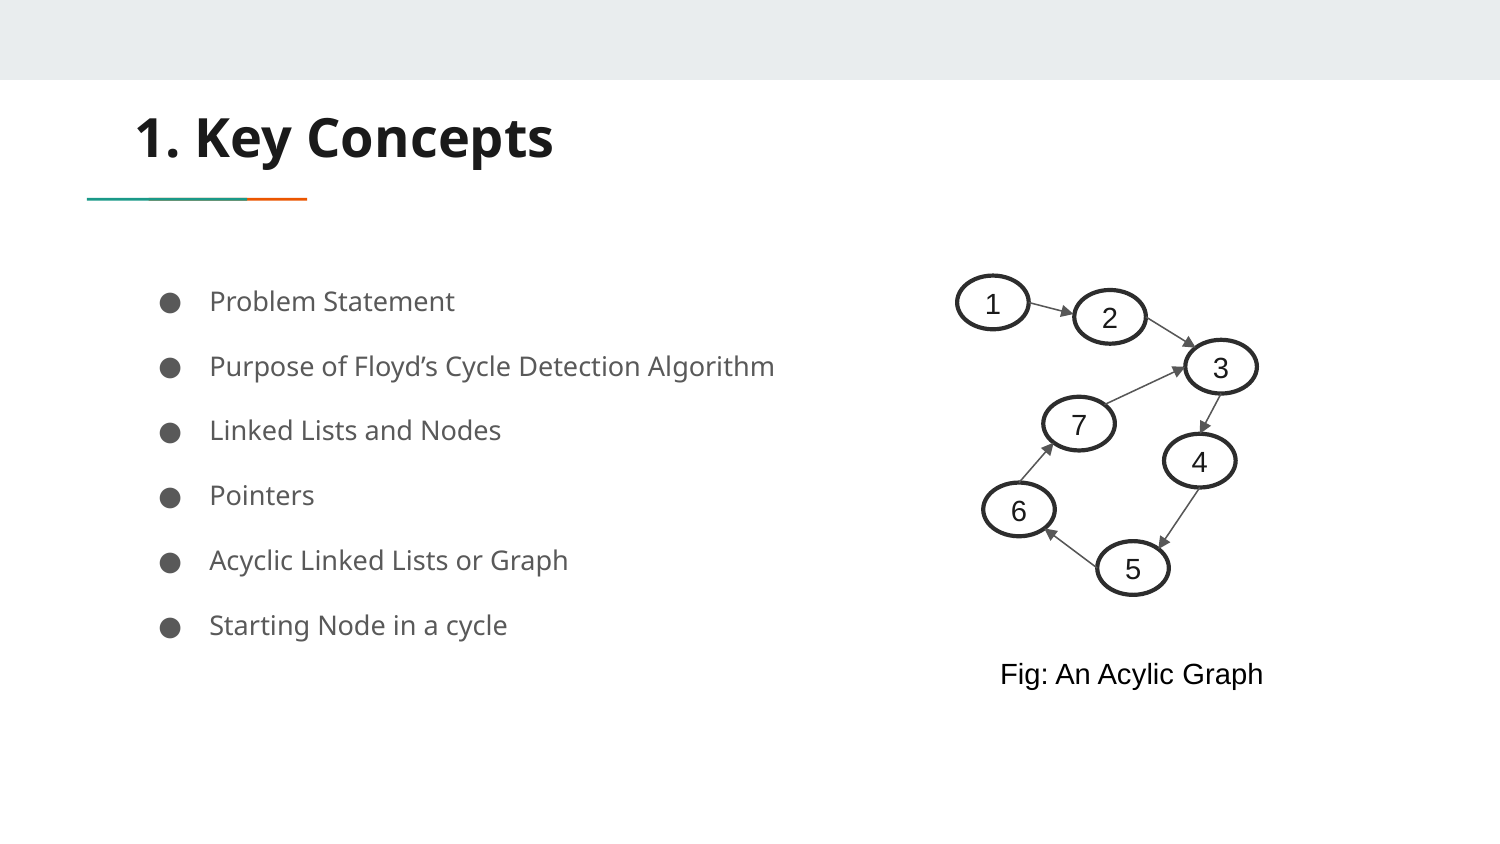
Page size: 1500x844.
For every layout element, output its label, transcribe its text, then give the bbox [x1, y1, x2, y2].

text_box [1044, 528, 1098, 569]
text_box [1199, 393, 1222, 435]
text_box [1158, 487, 1200, 550]
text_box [1104, 366, 1186, 405]
text_box 4 [1161, 432, 1238, 490]
text_box 2 [1072, 287, 1148, 346]
text_box 7 [1041, 394, 1117, 453]
title 1. Key Concepts [119, 87, 1381, 176]
text_box Fig: An Acylic Graph [985, 648, 1279, 699]
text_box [1018, 442, 1054, 483]
text_box 3 [1183, 337, 1260, 396]
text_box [1145, 316, 1197, 348]
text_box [1028, 302, 1074, 315]
text_box 6 [981, 480, 1057, 539]
list Problem Statement Purpose of Floyd’s Cycle Detection Algorithm Linked Lists and Nodes Pointers Acyclic Linked Lists or Graph Starting Node in a cycle [119, 236, 1381, 768]
text_box 5 [1096, 539, 1171, 597]
text_box 1 [955, 273, 1031, 332]
